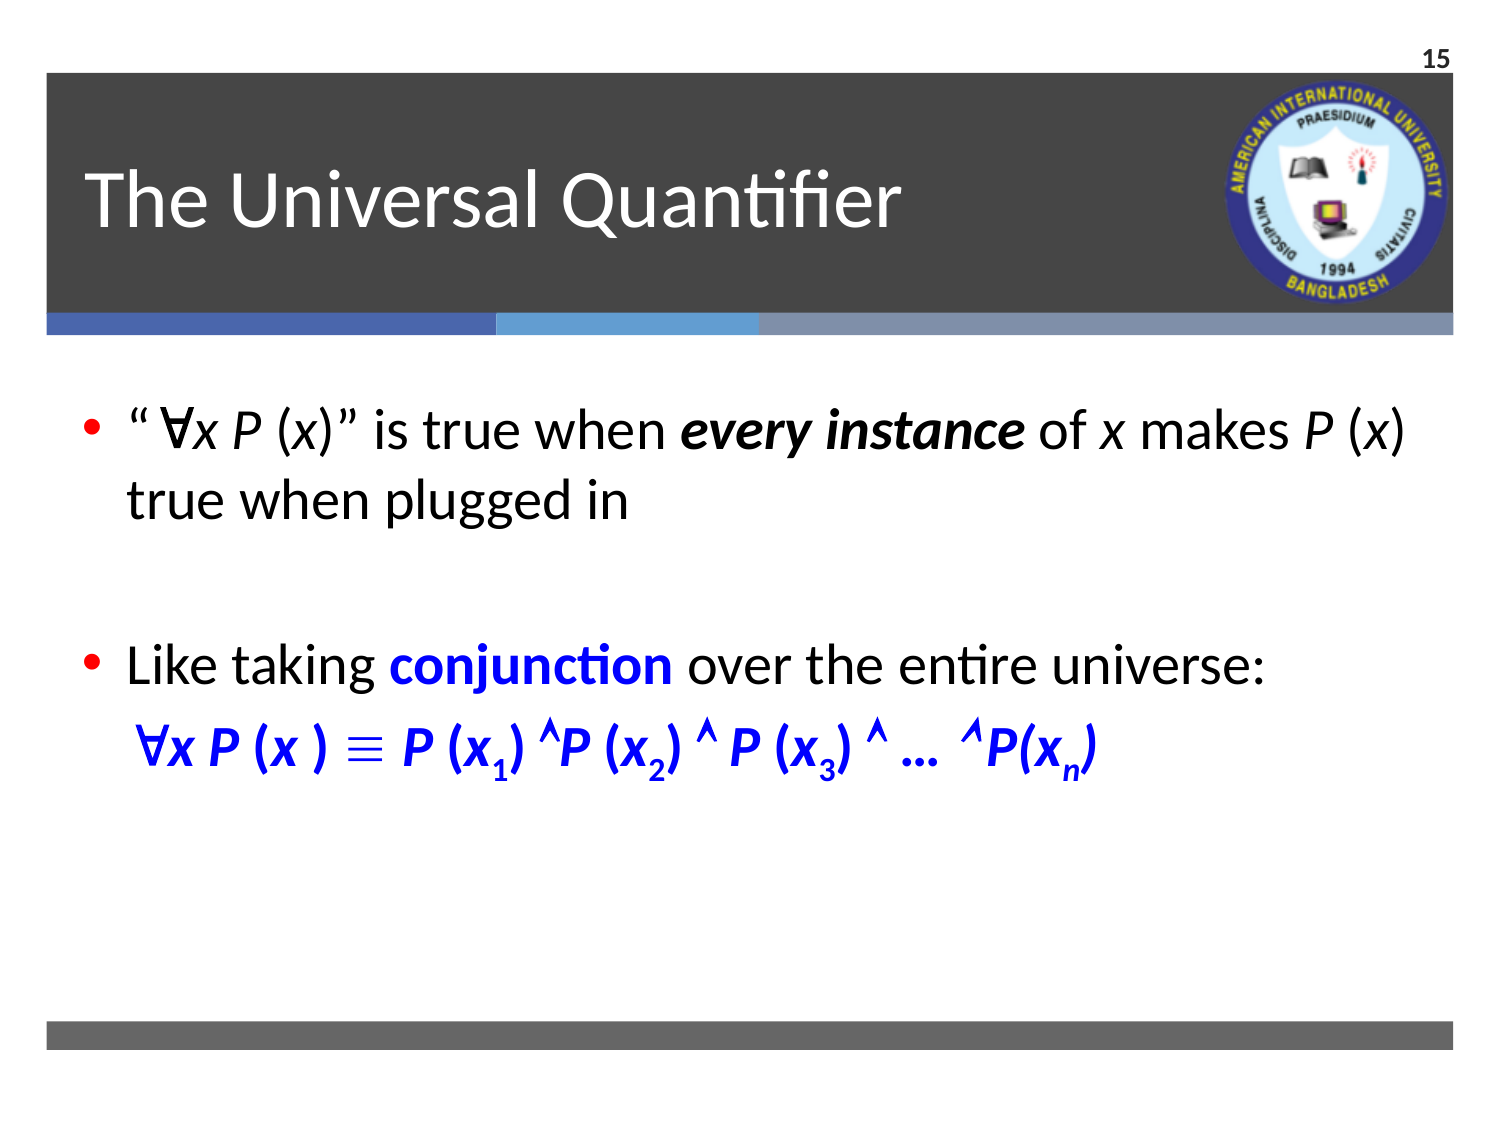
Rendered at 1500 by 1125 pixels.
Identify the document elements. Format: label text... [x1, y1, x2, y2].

picture [1220, 75, 1454, 310]
text_box “x P (x)” is true when every instance of x makes P (x) true when plugged in Like taking conjunction over the entire universe: x P (x )  P (x1) P (x2)  P (x3)  …  P(xn) [67, 383, 1442, 879]
slide_number 15 [1362, 27, 1466, 87]
title The Universal Quantifier [69, 73, 1351, 253]
